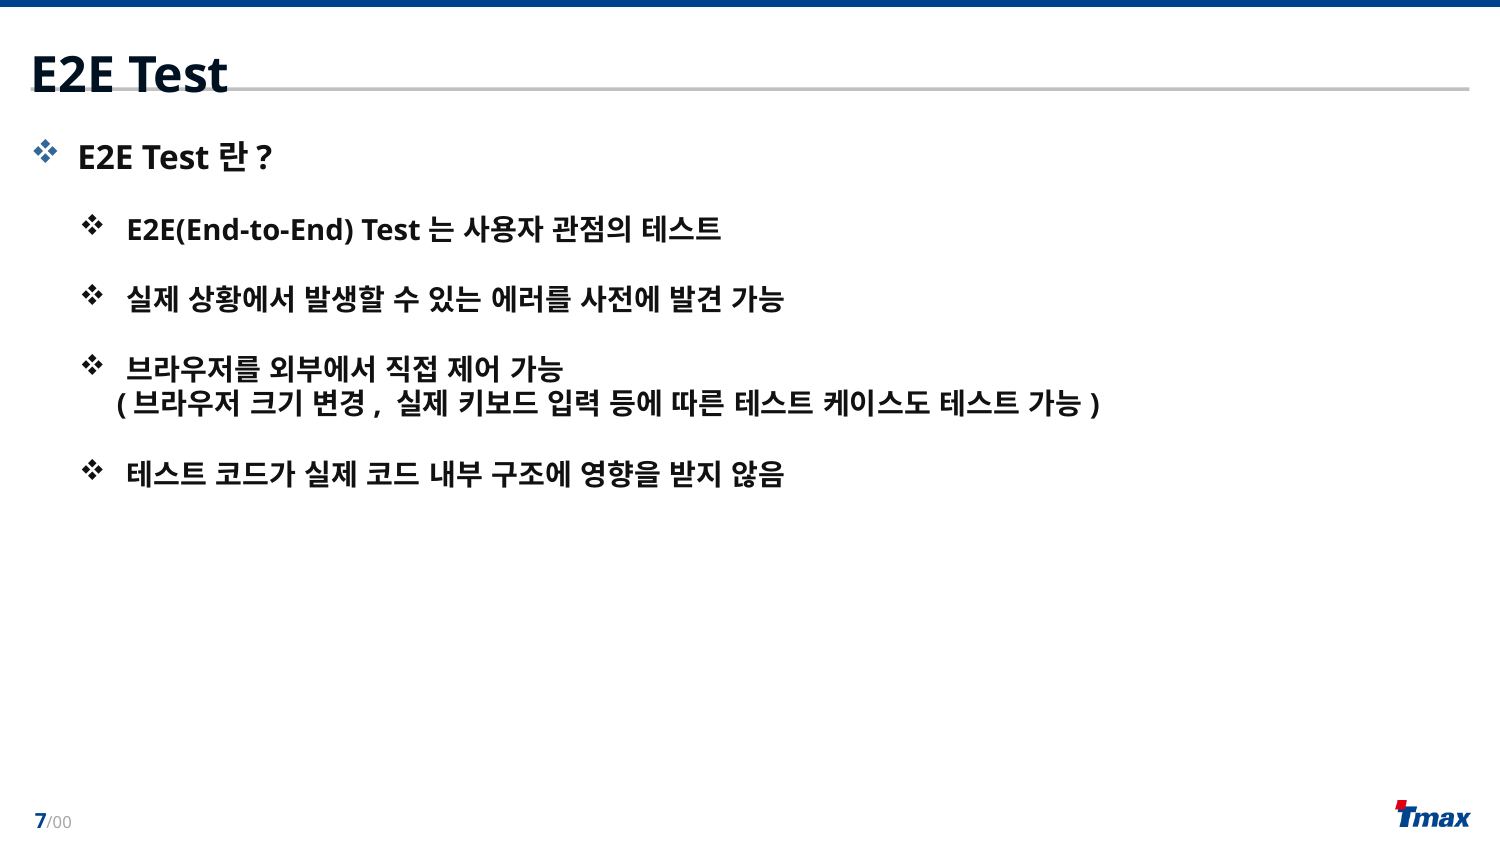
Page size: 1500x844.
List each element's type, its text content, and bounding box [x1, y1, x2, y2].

list E2E Test란? E2E(End-to-End) Test는 사용자 관점의 테스트 실제 상황에서 발생할 수 있는 에러를 사전에 발견 가능 브라우저를 외부에서 직접 제어 가능 (브라우저 크기 변경, 실제 키보드 입력 등에 따른 테스트 케이스도 테스트 가능) 테스트 코드가 실제 코드 내부 구조에 영향을 받지 않음 [30, 96, 1472, 732]
picture [1395, 800, 1471, 827]
title E2E Test [30, 12, 1470, 81]
